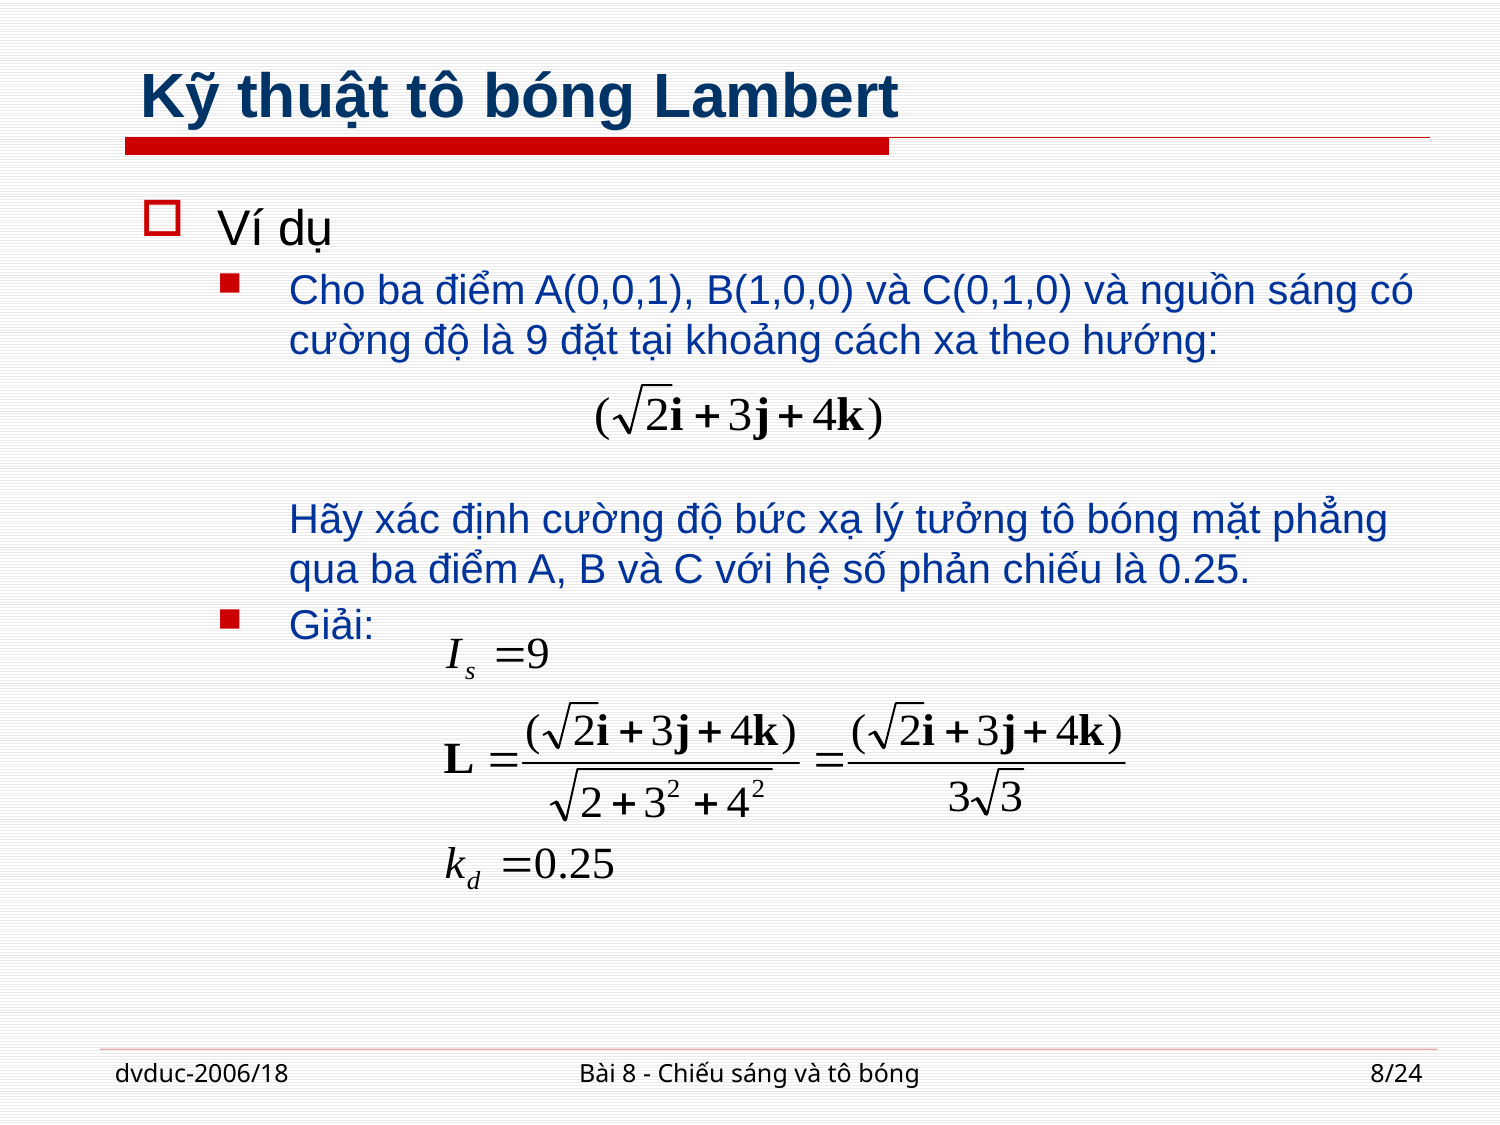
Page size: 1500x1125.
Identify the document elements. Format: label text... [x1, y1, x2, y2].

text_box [437, 624, 1136, 901]
footer Bài 8 - Chiếu sáng và tô bóng [512, 1049, 988, 1103]
title Kỹ thuật tô bóng Lambert [124, 24, 1476, 138]
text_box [587, 374, 892, 451]
list Ví dụ Cho ba điểm A(0,0,1), B(1,0,0) và C(0,1,0) và nguồn sáng có cường độ là 9 đặt tại khoảng cách xa theo hướng: Hãy xác định cường độ bức xạ lý tưởng tô bóng mặt phẳng qua ba điểm A, B và C với hệ số phản chiếu là 0.25. Giải: [124, 187, 1463, 1026]
slide_number dvduc-2006/18 [99, 1049, 426, 1103]
slide_number 8/24 [1112, 1049, 1438, 1103]
